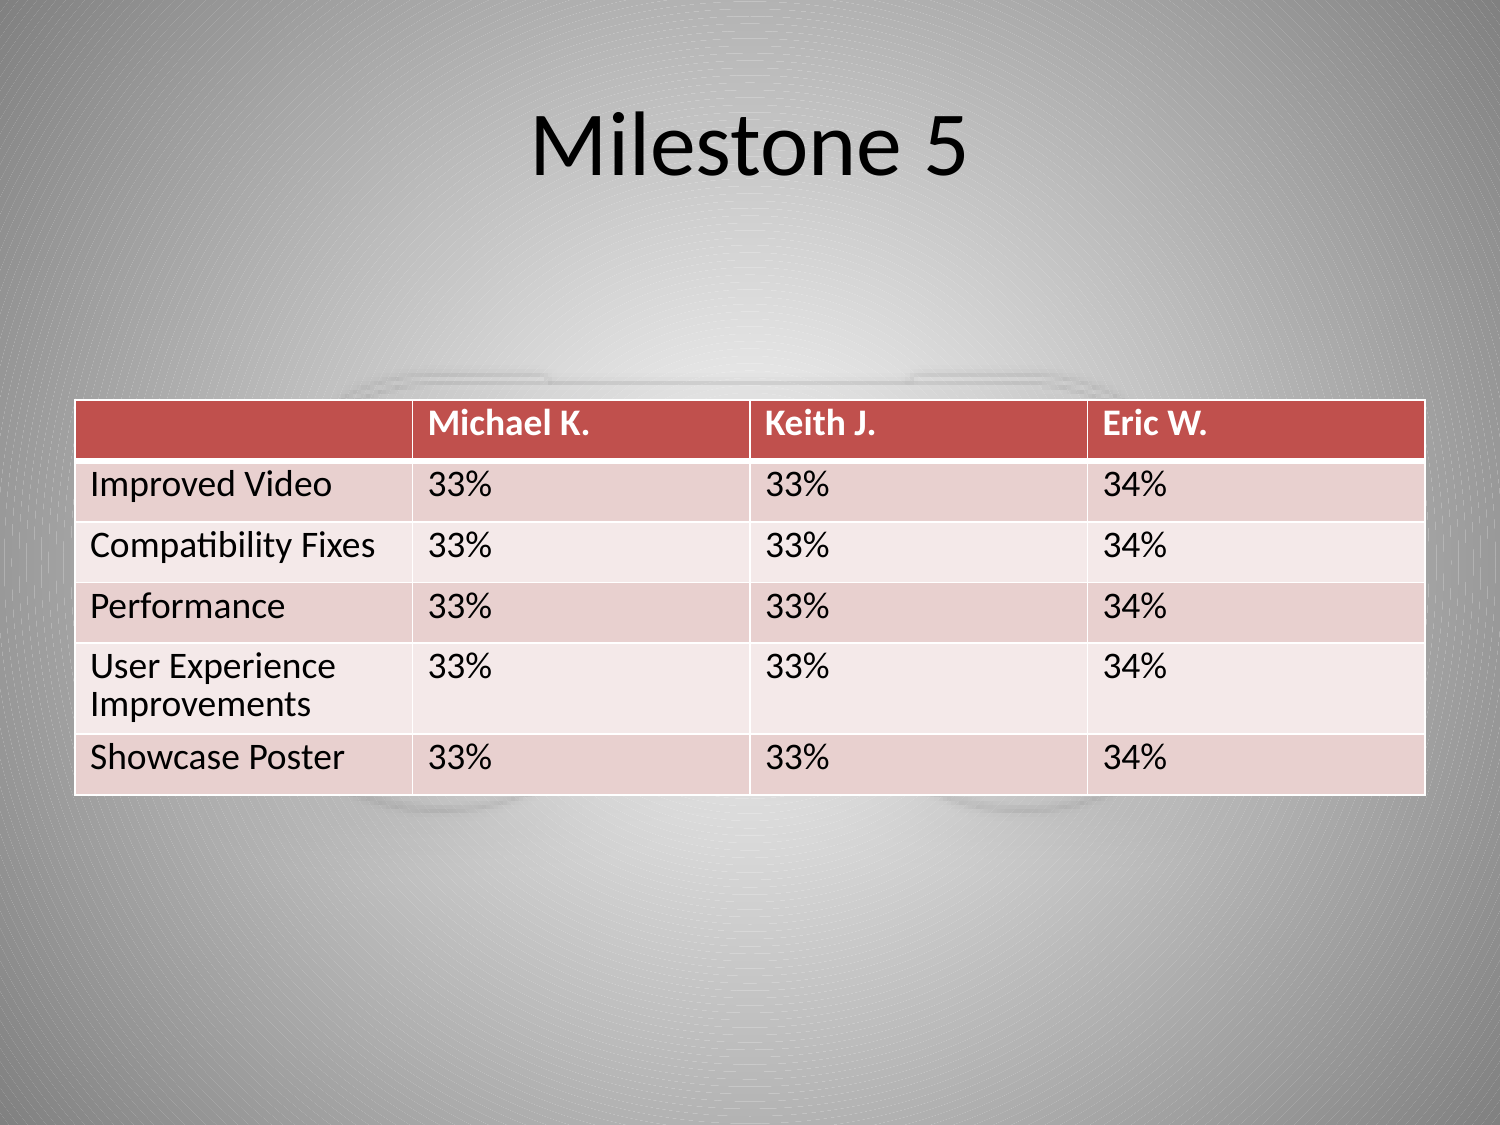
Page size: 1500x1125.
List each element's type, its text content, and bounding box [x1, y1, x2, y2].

table_header [76, 401, 412, 458]
table_header Michael K. [413, 401, 749, 458]
table_cell 34% [1088, 644, 1424, 733]
table_cell Performance [76, 583, 412, 642]
table_cell 34% [1088, 583, 1424, 642]
table_cell 33% [751, 464, 1087, 521]
table_cell 33% [413, 464, 749, 521]
title Milestone 5 [75, 45, 1425, 233]
table_header Keith J. [751, 401, 1087, 458]
table_cell 33% [413, 644, 749, 733]
picture [200, 796, 1263, 1125]
table_header Eric W. [1088, 401, 1424, 458]
table_cell Showcase Poster [76, 735, 412, 794]
table_cell Compatibility Fixes [76, 523, 412, 582]
table_cell Improved Video [76, 464, 412, 521]
picture [200, 233, 1263, 399]
table_cell 33% [751, 644, 1087, 733]
table_cell 33% [751, 583, 1087, 642]
table_cell 33% [413, 735, 749, 794]
table_cell 33% [413, 583, 749, 642]
table_cell 34% [1088, 464, 1424, 521]
table_cell 33% [413, 523, 749, 582]
table_cell 33% [751, 523, 1087, 582]
table_cell User Experience Improvements [76, 644, 412, 733]
table_cell 33% [751, 735, 1087, 794]
table_cell 34% [1088, 735, 1424, 794]
table_cell 34% [1088, 523, 1424, 582]
